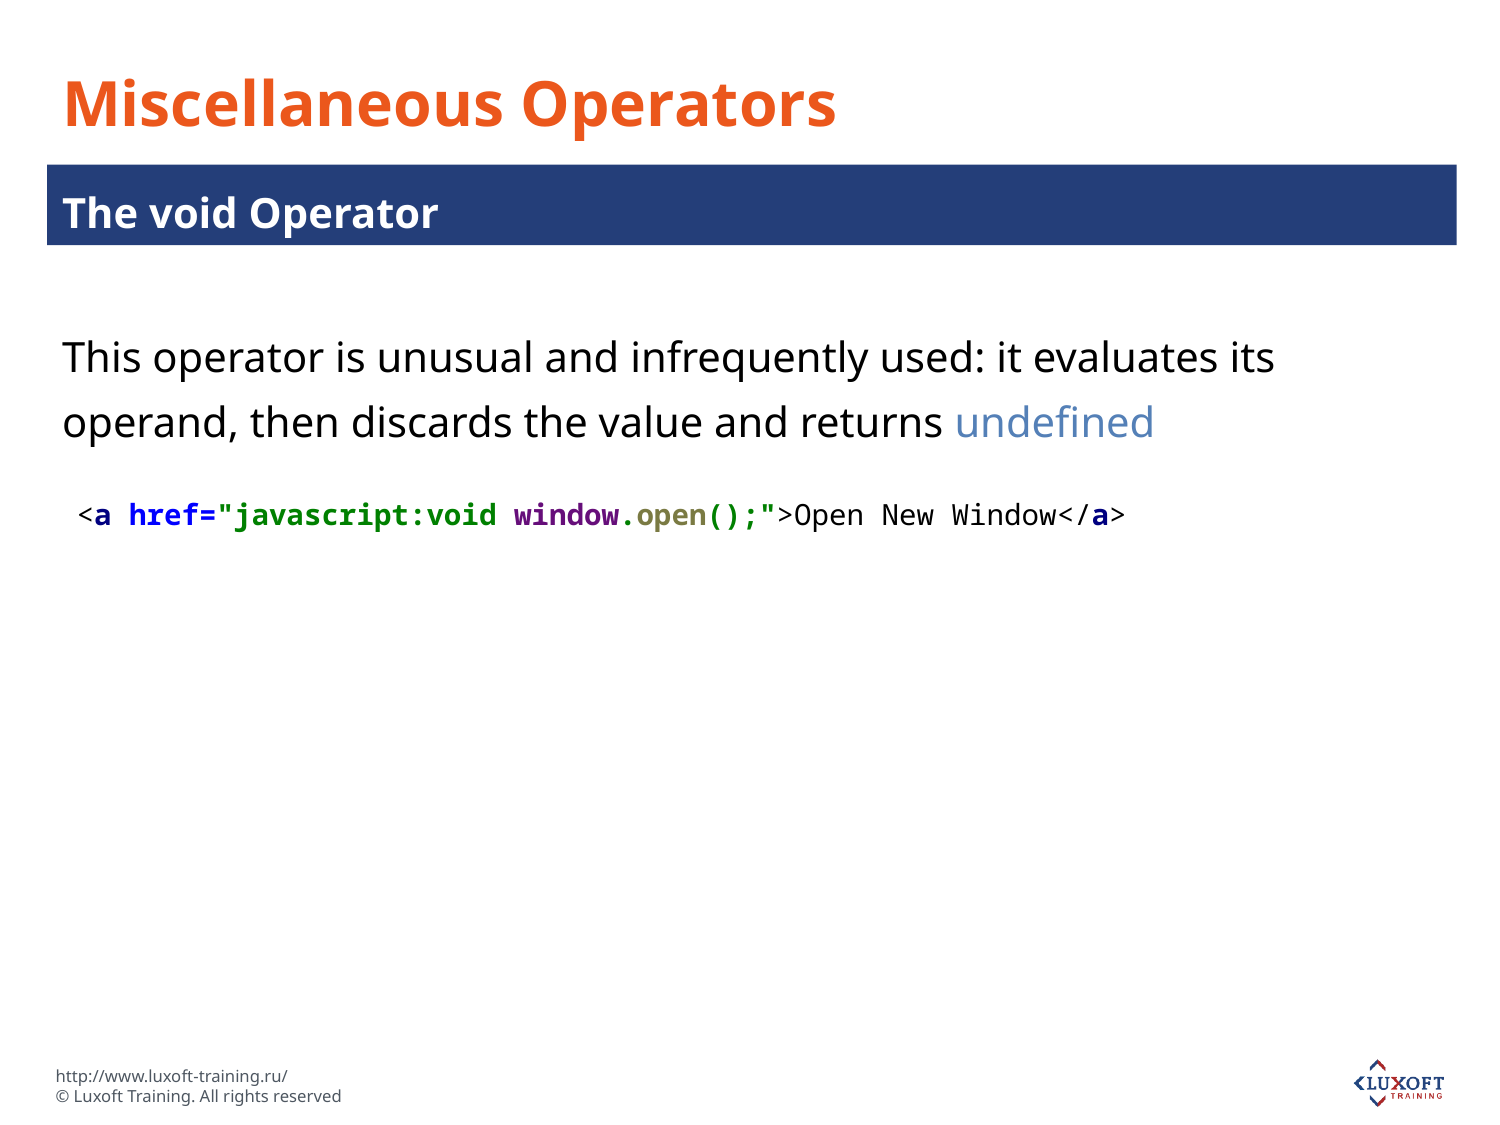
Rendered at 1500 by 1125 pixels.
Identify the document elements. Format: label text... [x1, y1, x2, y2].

title Miscellaneous Operators [47, 59, 1457, 143]
picture [1339, 1059, 1458, 1107]
list The void Operator [47, 164, 1457, 246]
list This operator is unusual and infrequently used: it evaluates its operand, then discards the value and returns undefined [47, 308, 1457, 1018]
text_box <a href="javascript:void window.open();">Open New Window</a> [61, 488, 1142, 539]
